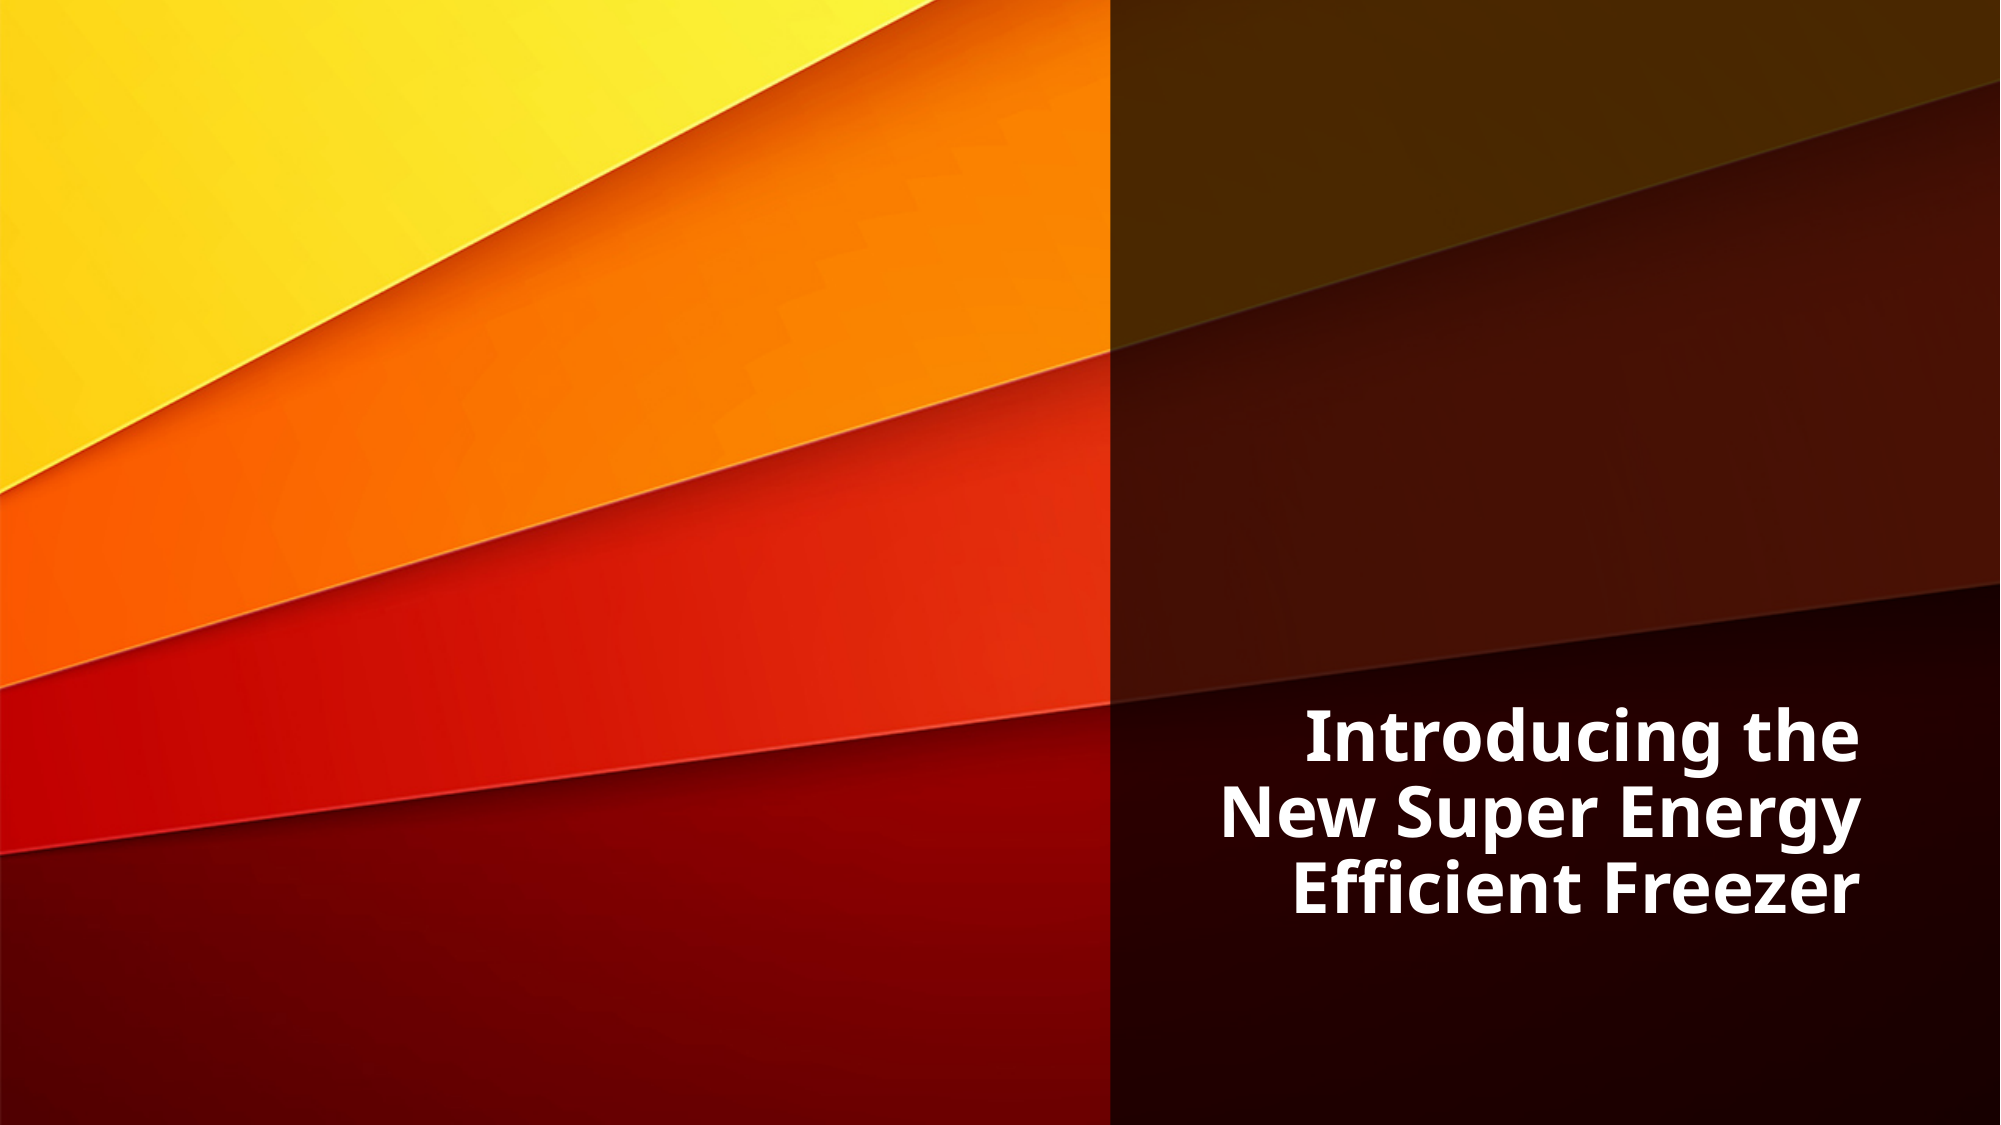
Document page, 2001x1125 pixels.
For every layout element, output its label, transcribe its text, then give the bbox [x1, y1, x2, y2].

title Introducing the New Super Energy Efficient Freezer [1187, 643, 1863, 930]
picture [0, 0, 2000, 1125]
